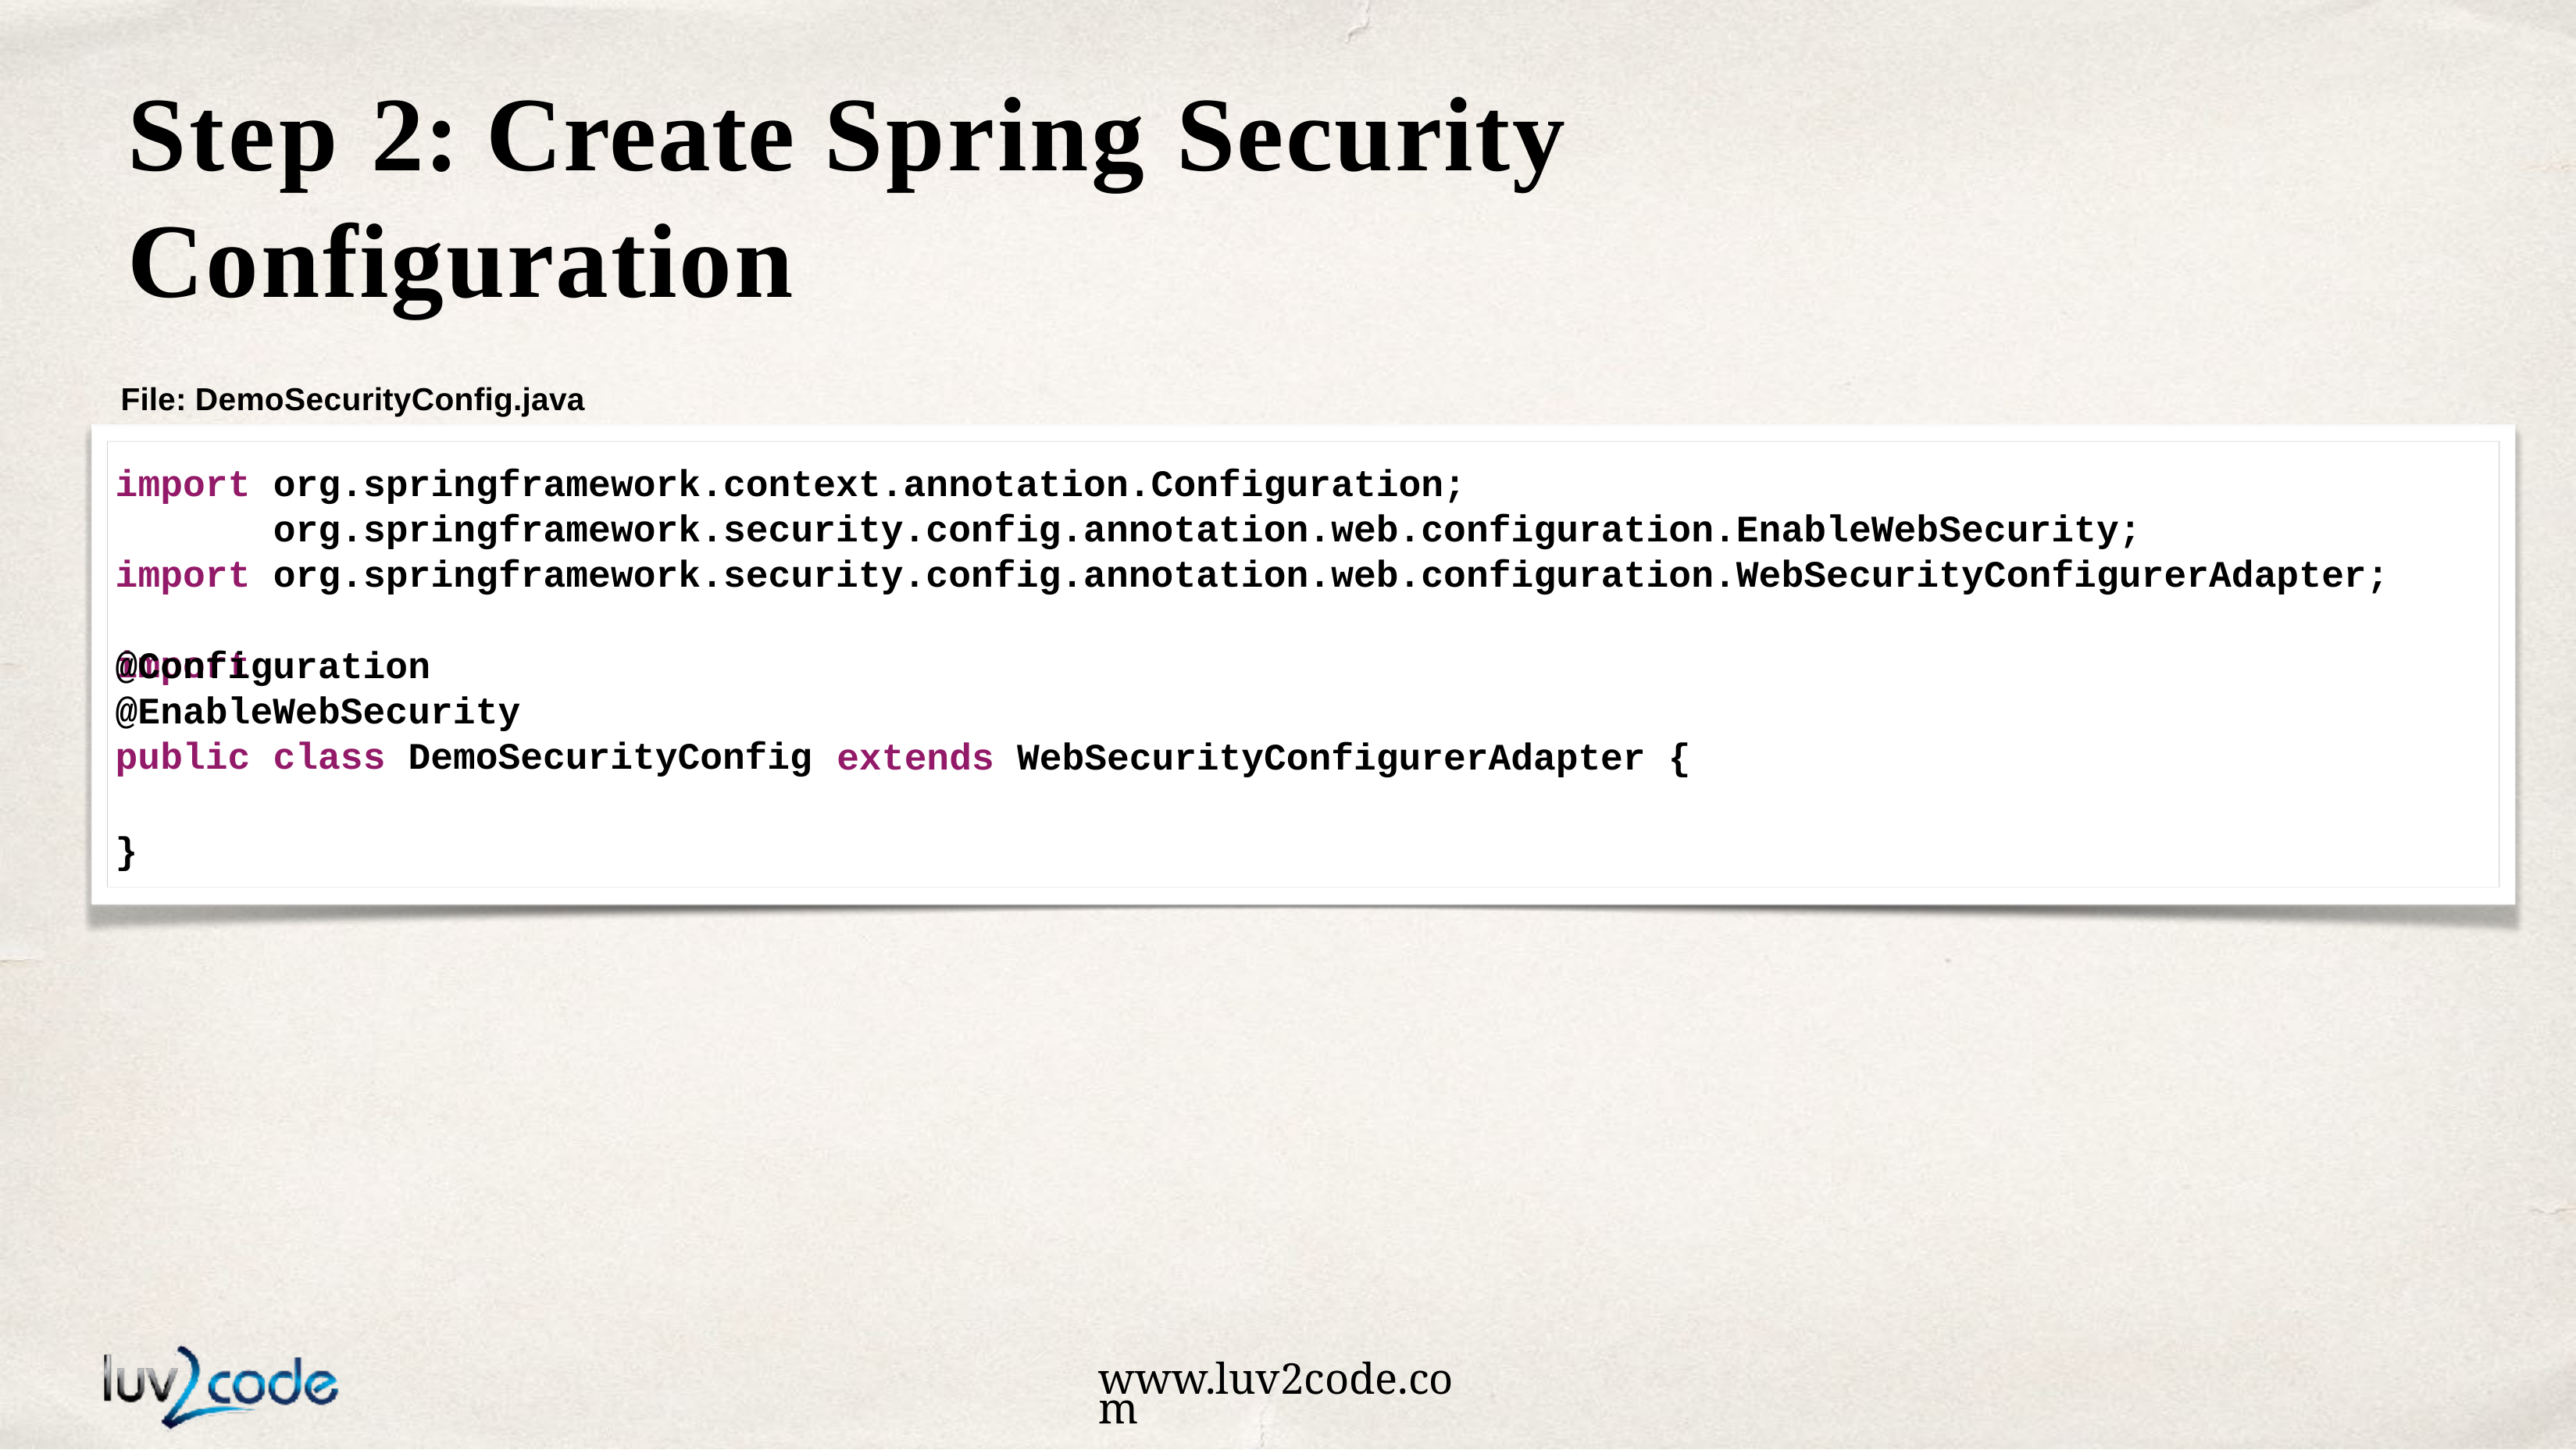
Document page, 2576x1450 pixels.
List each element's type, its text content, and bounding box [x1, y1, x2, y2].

title Step 2: Create Spring Security Configuration [126, 62, 2259, 319]
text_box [83, 424, 2524, 936]
text_box File: DemoSecurityConfig.java [119, 377, 588, 417]
text_box www.luv2code.com [1097, 1363, 1479, 1410]
picture [0, 0, 2576, 1449]
